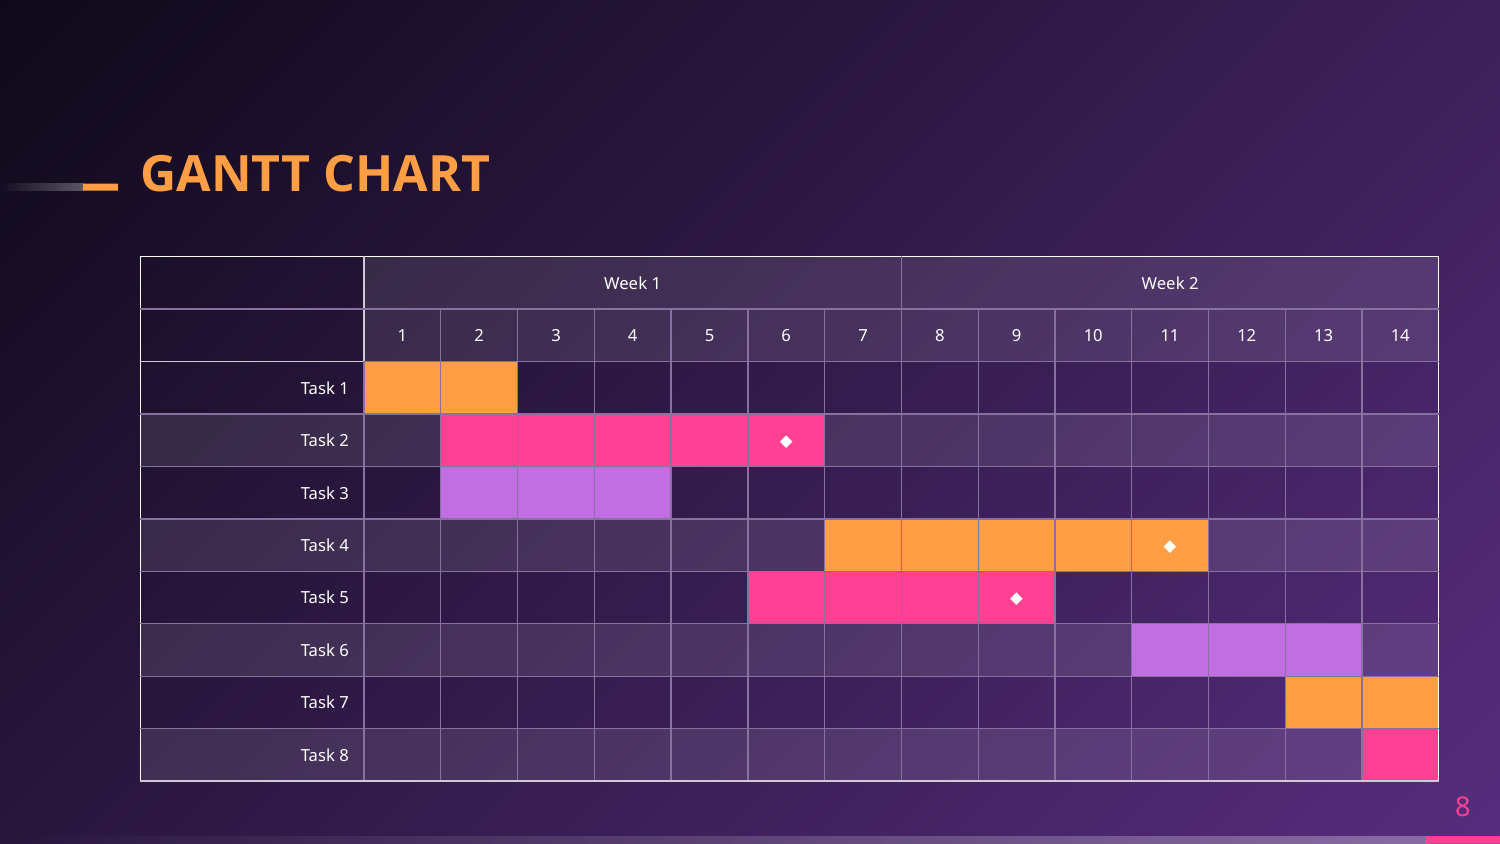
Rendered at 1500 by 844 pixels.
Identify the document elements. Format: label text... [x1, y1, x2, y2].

table_cell [1132, 729, 1208, 780]
table_cell [979, 415, 1054, 466]
table_cell [1209, 415, 1285, 466]
table_cell [441, 520, 517, 571]
table_cell [672, 572, 747, 623]
table_cell [1286, 677, 1361, 728]
table_cell [518, 415, 594, 466]
table_cell [1286, 729, 1361, 780]
table_cell [441, 677, 517, 728]
table_cell [1363, 572, 1438, 623]
table_cell Task 6 [141, 624, 363, 676]
table_cell [1363, 467, 1438, 518]
table_cell Task 3 [141, 467, 363, 518]
table_cell [902, 729, 978, 780]
table_cell [902, 677, 978, 728]
table_cell [672, 624, 747, 676]
table_cell 14 [1363, 310, 1438, 361]
table_cell Task 1 [141, 362, 363, 413]
table_cell [441, 467, 517, 518]
table_cell [979, 677, 1054, 728]
table_cell [979, 467, 1054, 518]
table_cell [441, 624, 517, 676]
table_cell [1132, 362, 1208, 413]
table_cell [365, 624, 440, 676]
table_cell Task 5 [141, 572, 363, 623]
table_cell [365, 467, 440, 518]
table_cell 3 [518, 310, 594, 361]
table_cell [902, 415, 978, 466]
table_cell [749, 572, 824, 623]
table_cell [672, 362, 747, 413]
table_cell 11 [1132, 310, 1208, 361]
table_cell [595, 362, 670, 413]
table_cell [1286, 572, 1361, 623]
table_cell [1056, 729, 1131, 780]
table_cell Task 7 [141, 677, 363, 728]
table_cell Task 4 [141, 520, 363, 571]
table_cell [1286, 362, 1361, 413]
table_cell [1056, 520, 1131, 571]
table_cell [1132, 415, 1208, 466]
table_cell [1056, 624, 1131, 676]
table_cell ◆ [1132, 520, 1208, 571]
table_cell 5 [672, 310, 747, 361]
table_cell [672, 467, 747, 518]
table_cell [441, 415, 517, 466]
table_header [141, 257, 363, 308]
table_cell [749, 624, 824, 676]
table_cell [518, 467, 594, 518]
table_cell [518, 362, 594, 413]
table_cell [1286, 415, 1361, 466]
table_cell [365, 572, 440, 623]
table_cell [595, 467, 670, 518]
table_cell 9 [979, 310, 1054, 361]
slide_number 8 [1426, 779, 1500, 837]
table_cell [672, 415, 747, 466]
table_cell [1209, 467, 1285, 518]
table_cell [595, 520, 670, 571]
table_cell [1363, 362, 1438, 413]
table_cell [979, 362, 1054, 413]
table_cell [1056, 362, 1131, 413]
table_cell 7 [825, 310, 901, 361]
table_cell [902, 362, 978, 413]
table_cell 10 [1056, 310, 1131, 361]
table_cell 1 [365, 310, 440, 361]
table_cell [749, 677, 824, 728]
table_cell ◆ [979, 572, 1054, 623]
table_cell 13 [1286, 310, 1361, 361]
table_cell [749, 362, 824, 413]
table_cell ◆ [749, 415, 824, 466]
table_cell [1132, 467, 1208, 518]
table_cell [672, 677, 747, 728]
table_cell [825, 362, 901, 413]
table_cell Task 2 [141, 415, 363, 466]
table_cell [1056, 415, 1131, 466]
table_cell [825, 729, 901, 780]
table_cell [518, 624, 594, 676]
table_cell [749, 729, 824, 780]
table_cell 6 [749, 310, 824, 361]
table_cell [595, 572, 670, 623]
table_cell [1056, 677, 1131, 728]
table_header Week 2 [902, 257, 1438, 308]
table_cell [1363, 415, 1438, 466]
table_cell [365, 362, 440, 413]
table_cell 2 [441, 310, 517, 361]
table_cell [825, 520, 901, 571]
table_cell [518, 520, 594, 571]
table_cell [1132, 572, 1208, 623]
table_cell [595, 415, 670, 466]
table_cell [902, 572, 978, 623]
table_cell [1363, 729, 1438, 780]
table_cell [1209, 677, 1285, 728]
table_cell [672, 729, 747, 780]
table_cell [365, 520, 440, 571]
table_cell [902, 520, 978, 571]
table_cell 12 [1209, 310, 1285, 361]
table_cell [825, 467, 901, 518]
table_cell [141, 310, 363, 361]
table_cell [595, 624, 670, 676]
title GANTT CHART [140, 137, 1011, 203]
table_cell [1209, 520, 1285, 571]
table_cell [1286, 467, 1361, 518]
table_cell [825, 415, 901, 466]
table_cell [979, 520, 1054, 571]
table_cell [1363, 520, 1438, 571]
table_cell [979, 729, 1054, 780]
table_cell [1363, 624, 1438, 676]
table_cell [902, 467, 978, 518]
table_cell [1132, 677, 1208, 728]
table_cell [749, 467, 824, 518]
table_cell 8 [902, 310, 978, 361]
table_cell [518, 677, 594, 728]
table_cell [365, 415, 440, 466]
table_cell [749, 520, 824, 571]
table_cell [441, 572, 517, 623]
table_cell Task 8 [141, 729, 363, 780]
table_cell [1056, 467, 1131, 518]
table_cell [825, 572, 901, 623]
table_cell [825, 624, 901, 676]
table_cell [902, 624, 978, 676]
table_cell [441, 729, 517, 780]
table_cell [825, 677, 901, 728]
table_cell [672, 520, 747, 571]
table_cell [595, 677, 670, 728]
table_cell [1209, 362, 1285, 413]
table_cell [1209, 729, 1285, 780]
table_cell [595, 729, 670, 780]
table_cell [979, 624, 1054, 676]
table_cell [1209, 624, 1285, 676]
table_cell [518, 572, 594, 623]
table_cell [1286, 624, 1361, 676]
table_cell [1056, 572, 1131, 623]
table_cell [518, 729, 594, 780]
table_cell [1363, 677, 1438, 728]
table_cell [1132, 624, 1208, 676]
table_header Week 1 [365, 257, 901, 308]
table_cell [365, 677, 440, 728]
table_cell [441, 362, 517, 413]
table_cell [1286, 520, 1361, 571]
table_cell [365, 729, 440, 780]
table_cell [1209, 572, 1285, 623]
table_cell 4 [595, 310, 670, 361]
